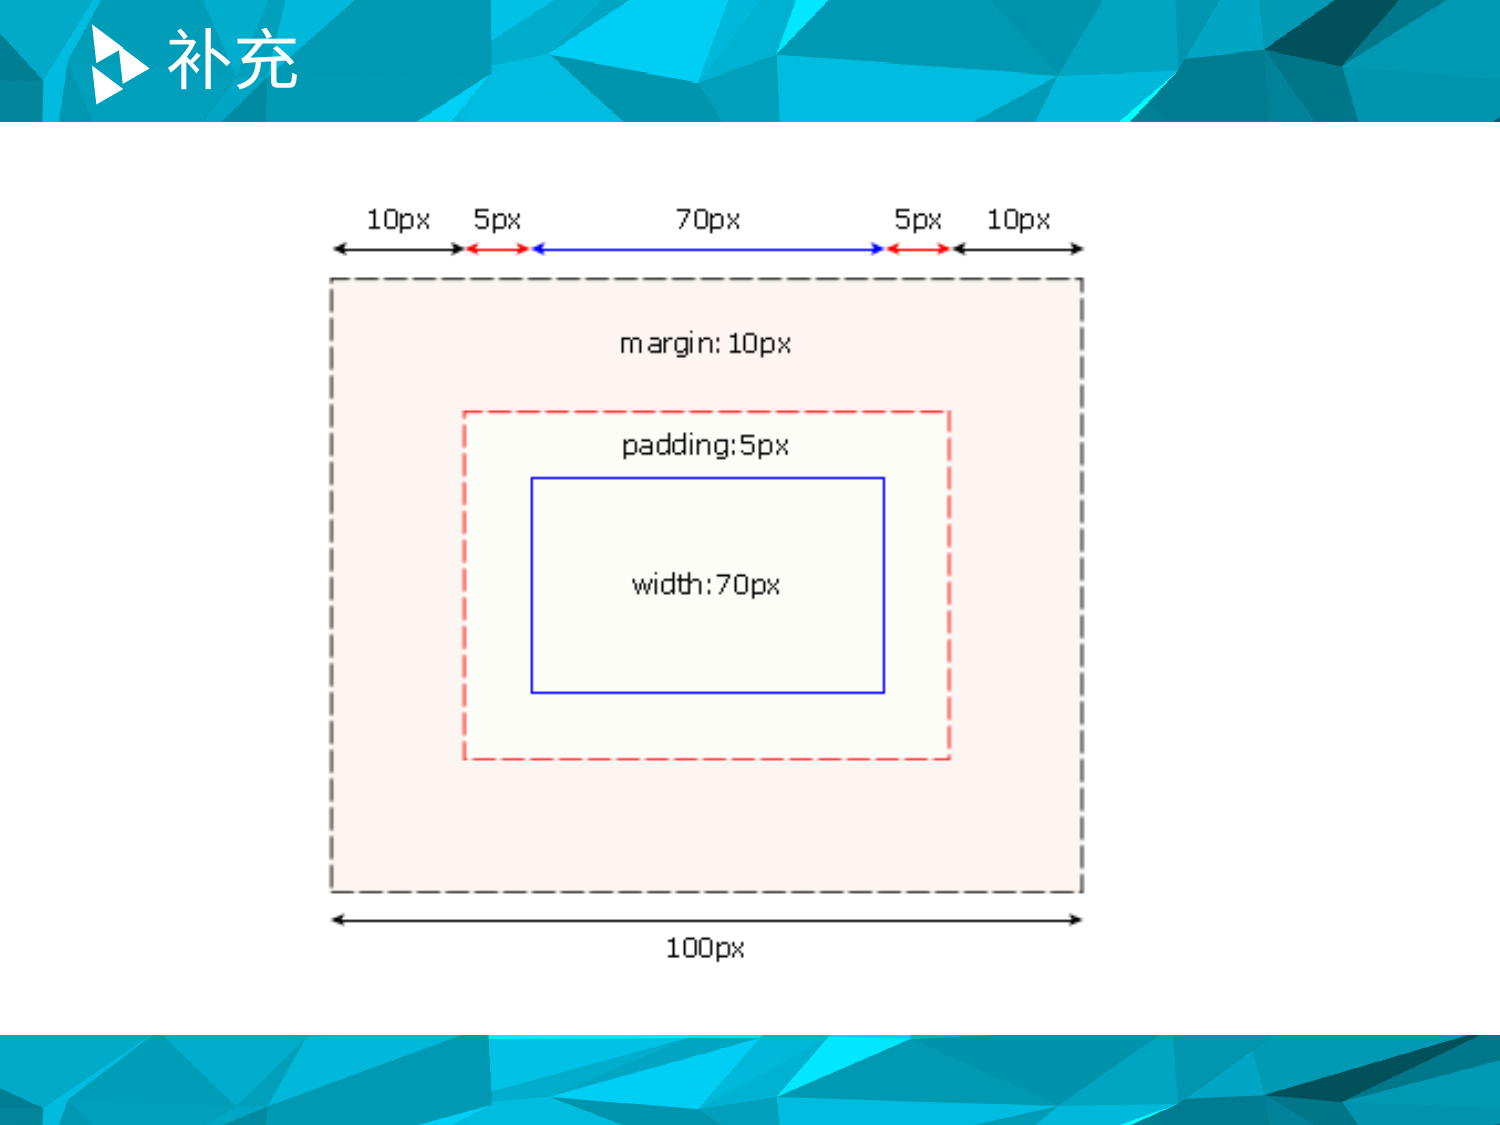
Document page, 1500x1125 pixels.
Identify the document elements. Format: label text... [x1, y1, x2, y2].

picture [0, 1035, 1500, 1125]
picture [0, 0, 1500, 122]
title 补充 [151, 11, 1446, 115]
picture [281, 183, 1136, 978]
